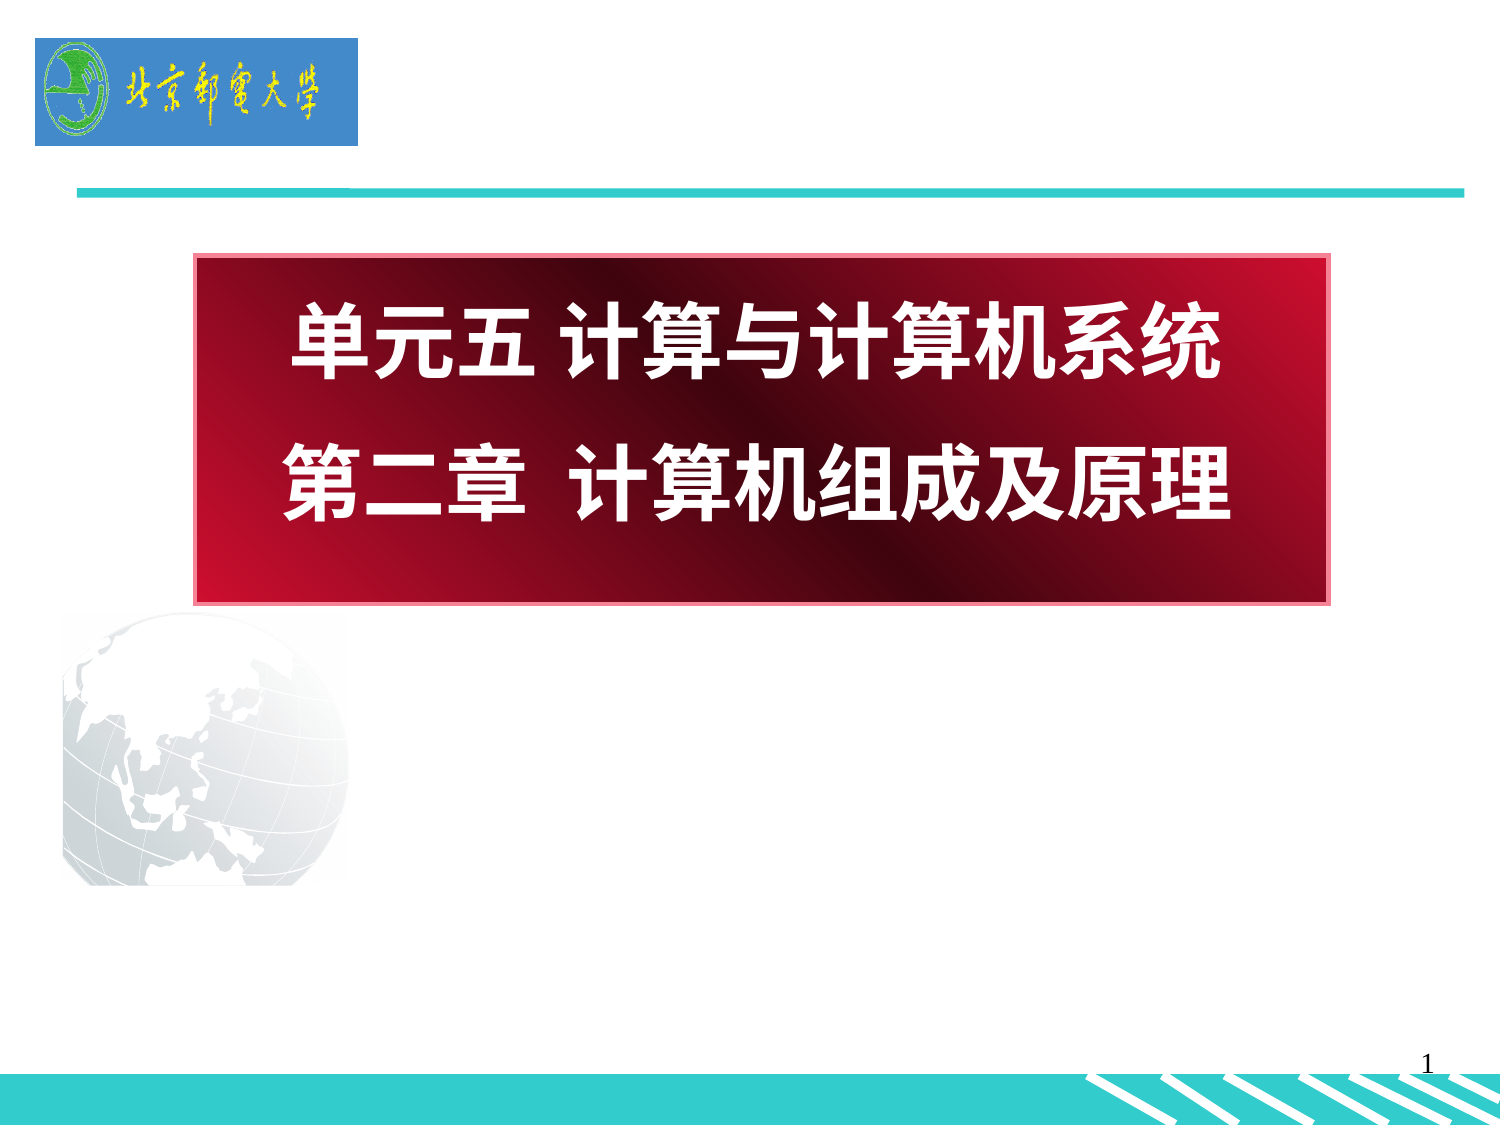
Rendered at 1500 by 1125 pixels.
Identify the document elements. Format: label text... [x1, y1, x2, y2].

picture [34, 37, 358, 146]
picture [62, 612, 351, 888]
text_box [194, 255, 1330, 605]
text_box 1 [1137, 1037, 1450, 1113]
